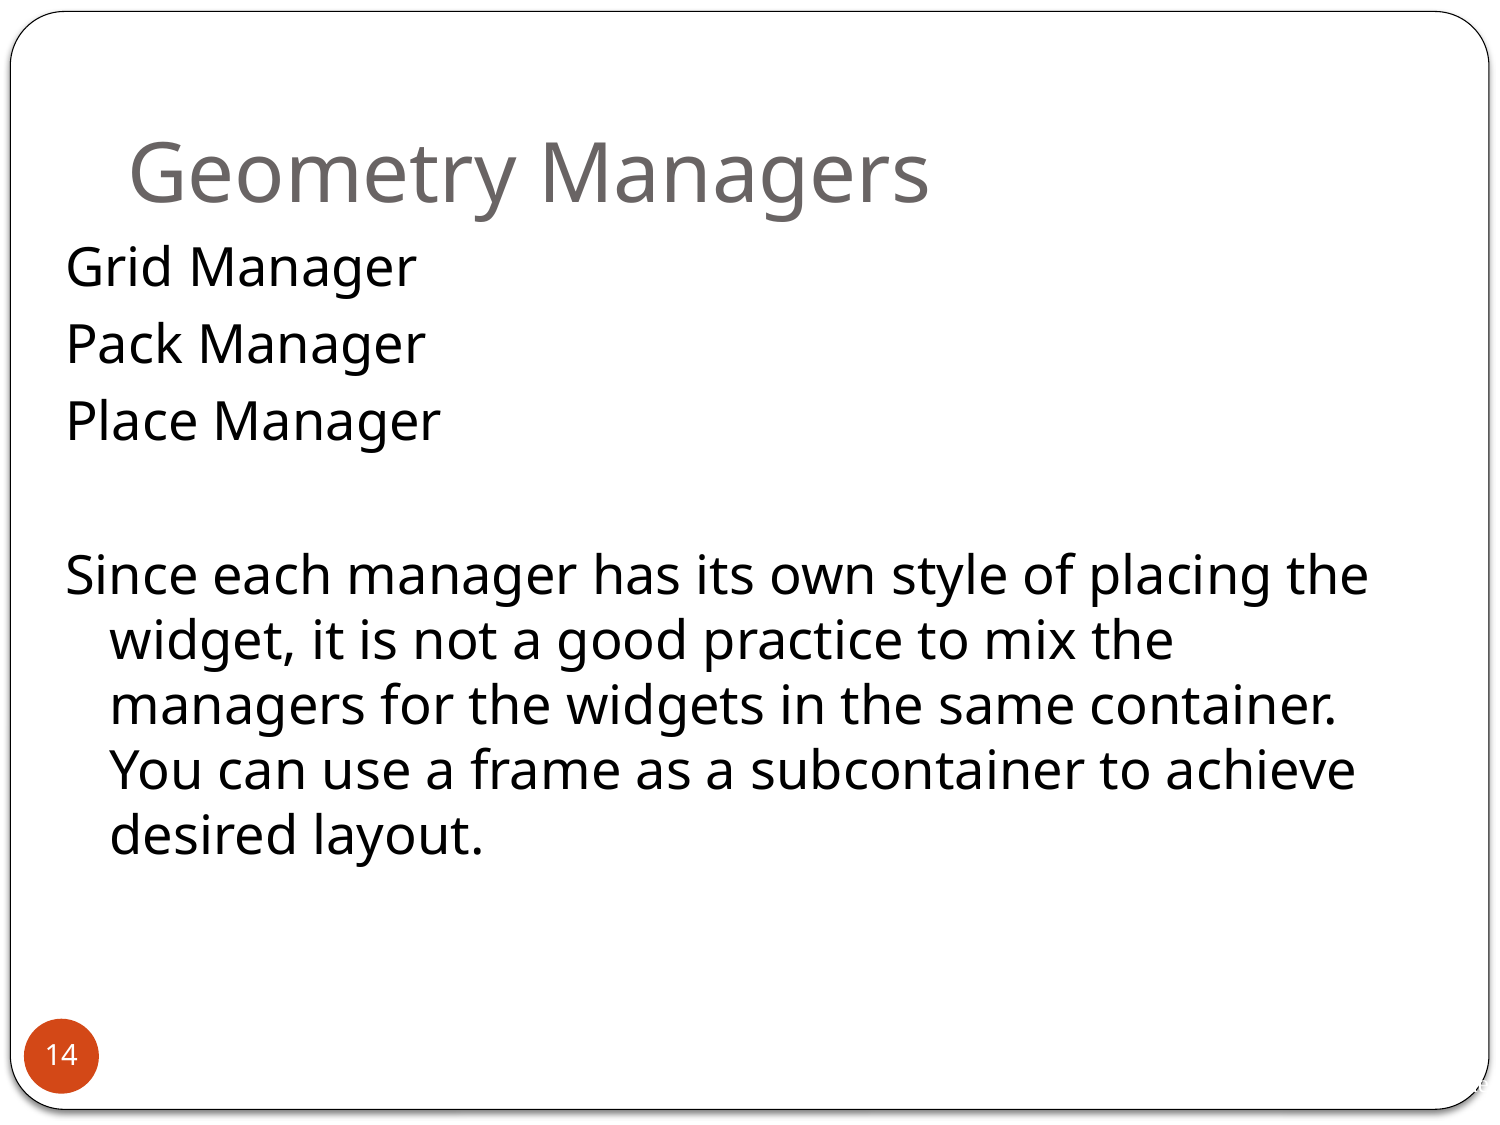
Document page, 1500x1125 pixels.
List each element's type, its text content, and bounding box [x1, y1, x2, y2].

slide_number 14 [23, 1020, 99, 1094]
list Grid Manager Pack Manager Place Manager Since each manager has its own style of placing the widget, it is not a good practice to mix the managers for the widgets in the same container. You can use a frame as a subcontainer to achieve desired layout. [50, 224, 1450, 1025]
title Geometry Managers [112, 0, 1388, 224]
